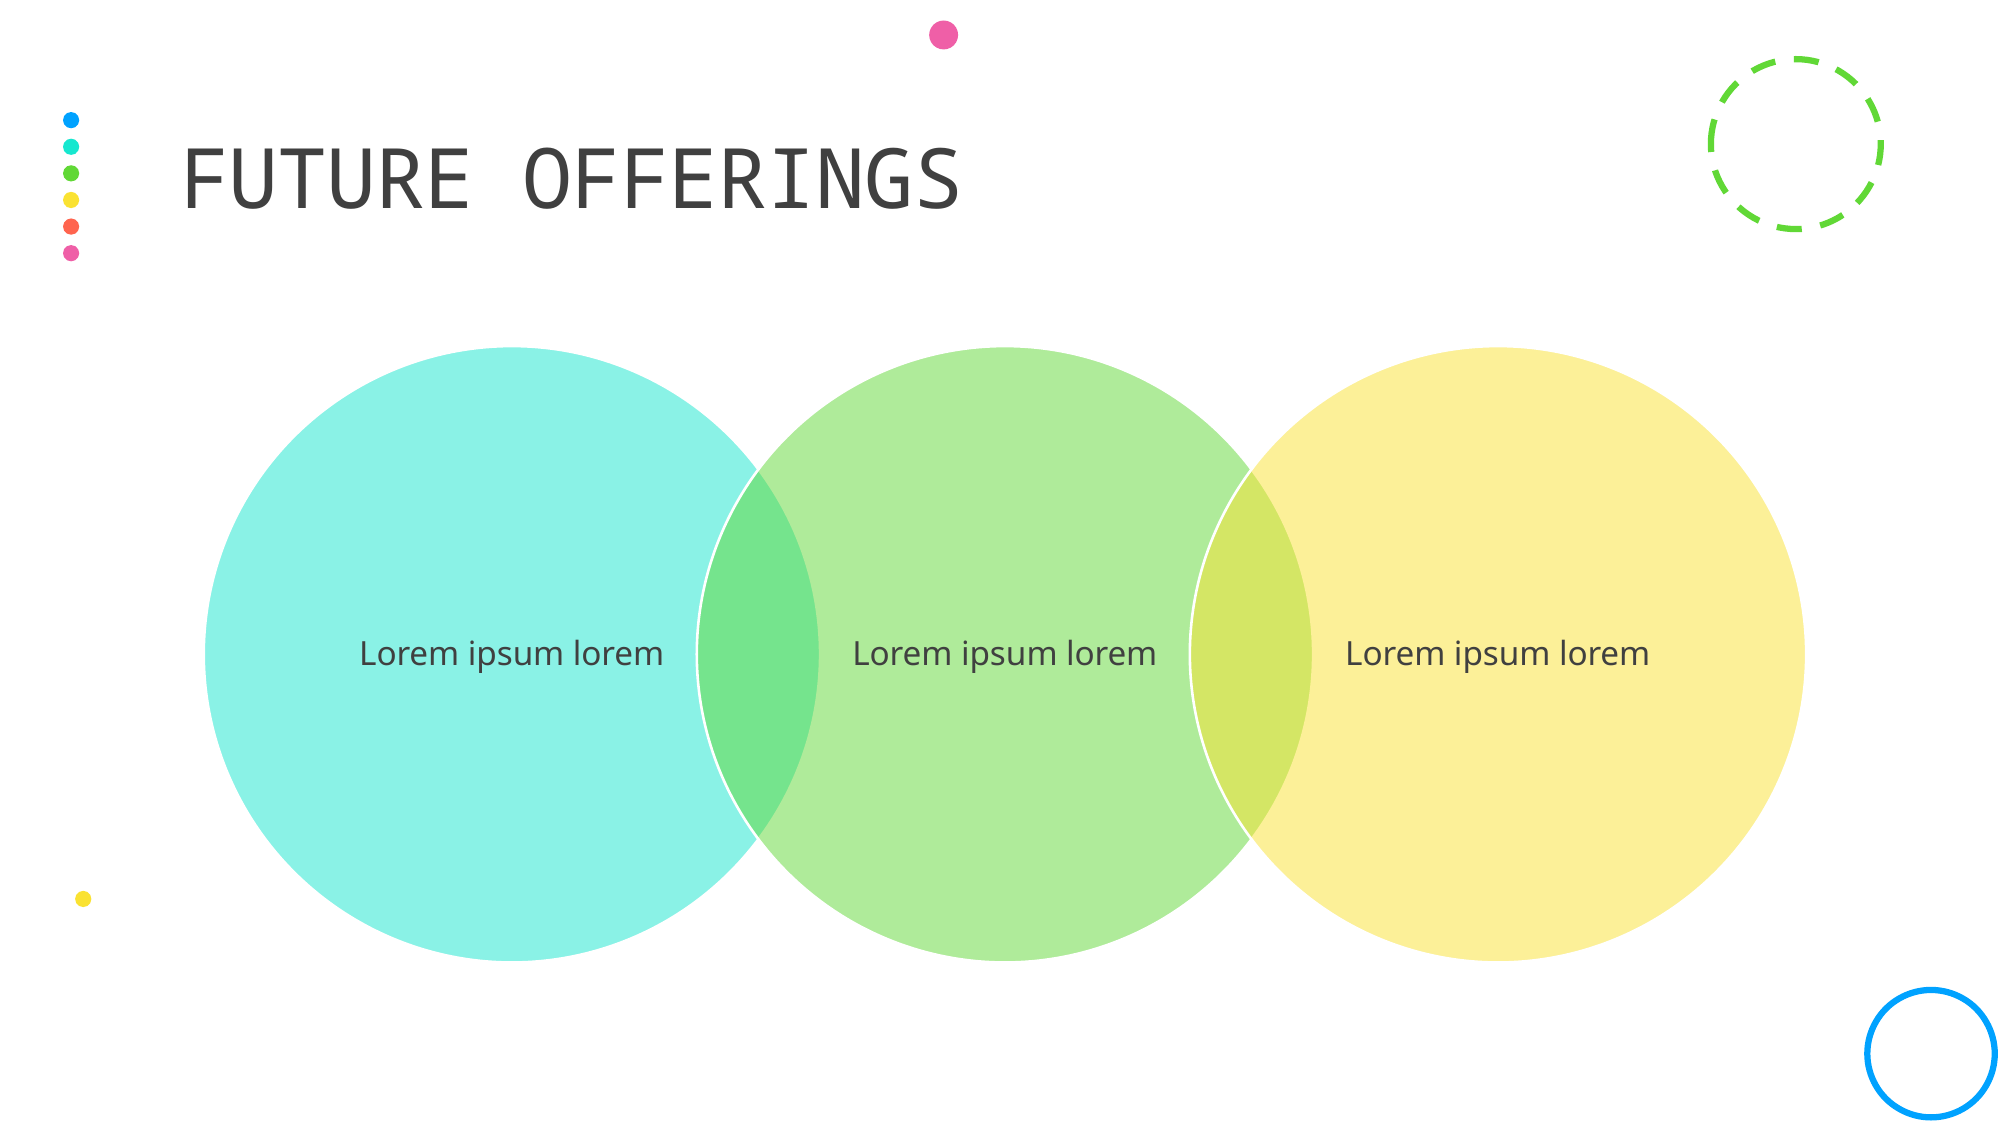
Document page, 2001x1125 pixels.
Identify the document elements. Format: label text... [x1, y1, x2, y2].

title FUTURE OFFERINGS [180, 69, 1830, 294]
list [179, 345, 1831, 964]
